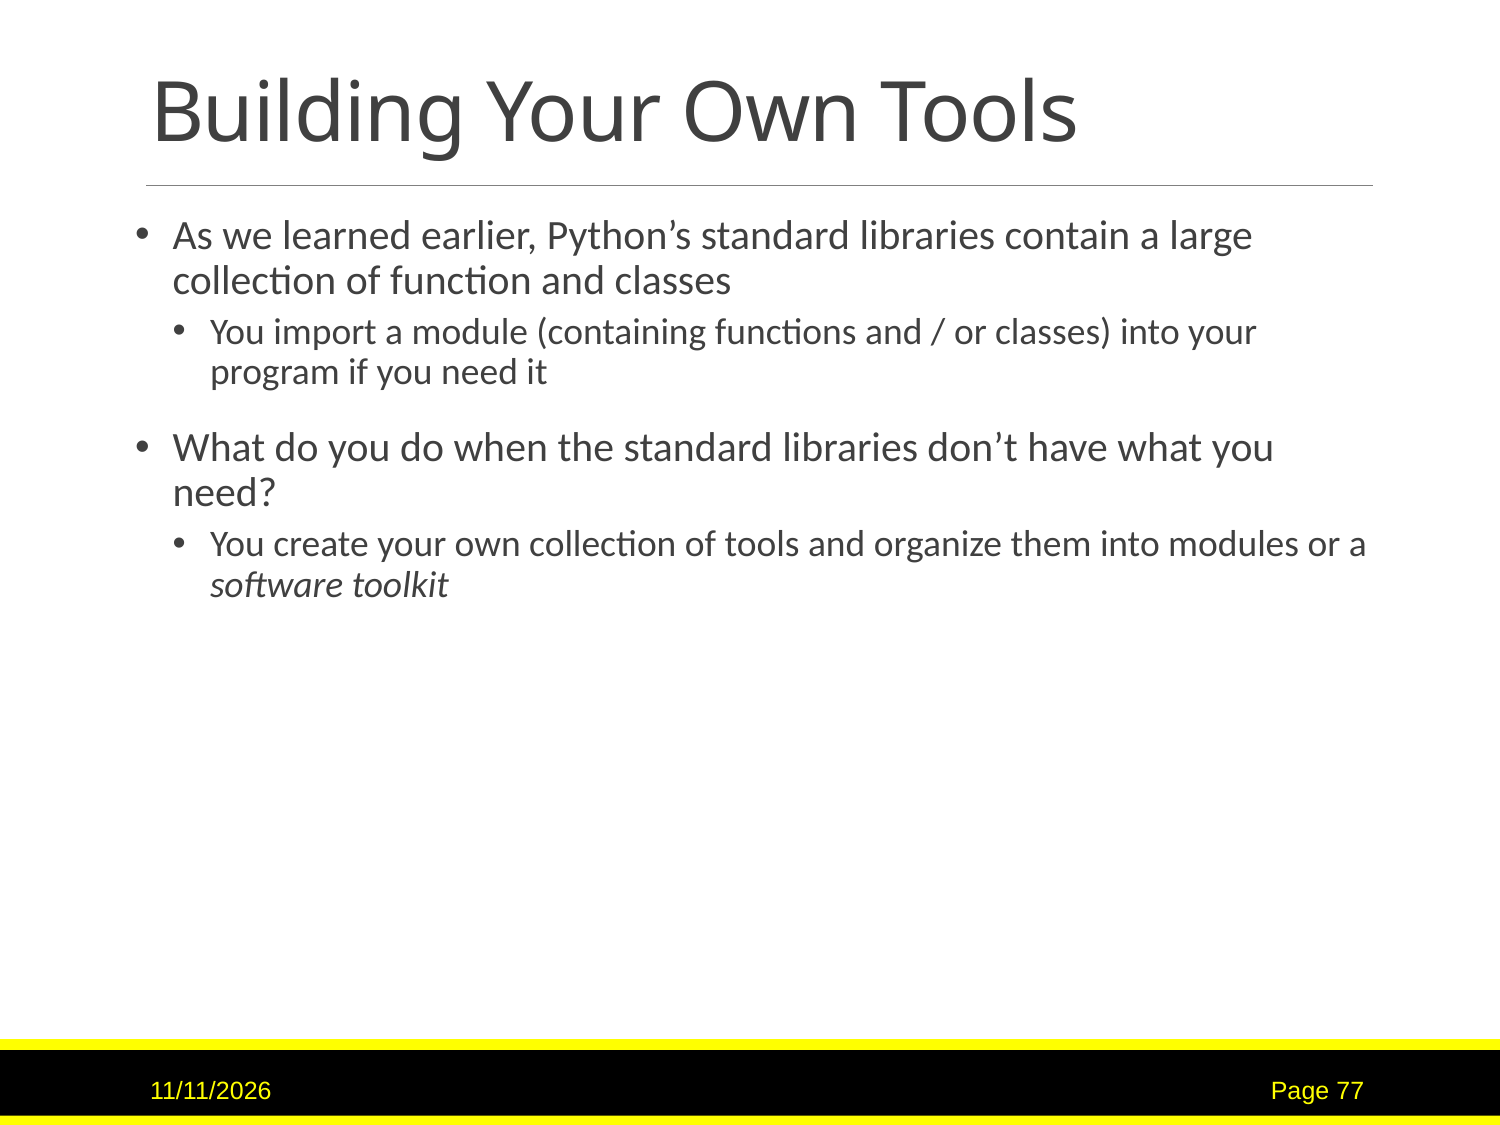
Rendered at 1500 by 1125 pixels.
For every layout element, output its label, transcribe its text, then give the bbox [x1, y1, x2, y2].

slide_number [135, 1059, 440, 1120]
title Building Your Own Tools [135, 47, 1373, 167]
list As we learned earlier, Python’s standard libraries contain a large collection of function and classes You import a module (containing functions and / or classes) into your program if you need it What do you do when the standard libraries don’t have what you need? You create your own collection of tools and organize them into modules or a software toolkit [135, 205, 1373, 963]
slide_number 77 [1218, 1059, 1380, 1120]
